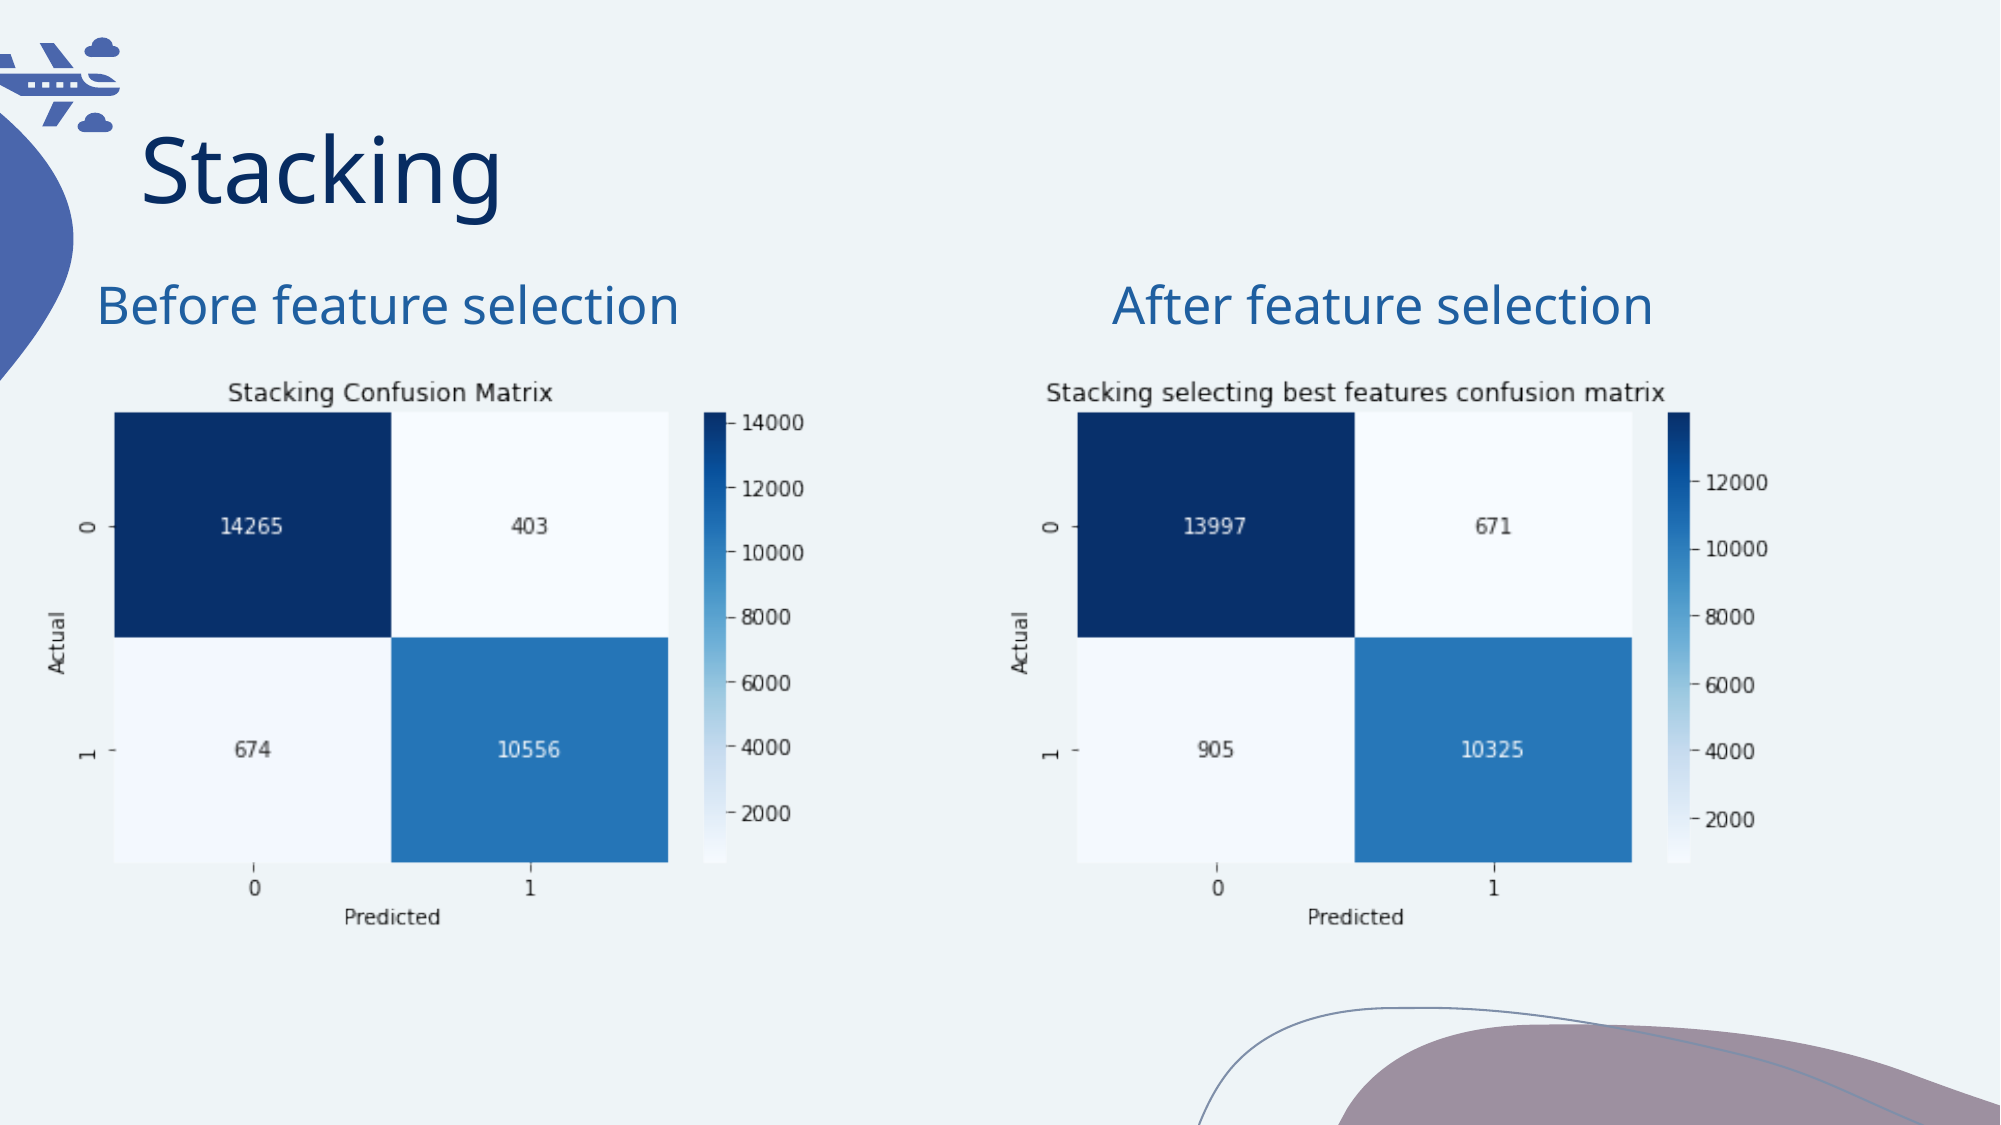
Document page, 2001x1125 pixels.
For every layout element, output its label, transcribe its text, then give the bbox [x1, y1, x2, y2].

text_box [0, 37, 120, 133]
title Before feature selection [81, 214, 737, 367]
text_box After feature selection [1097, 214, 1753, 367]
picture [36, 367, 820, 942]
picture [999, 367, 1784, 942]
text_box Stacking [125, 98, 1875, 349]
